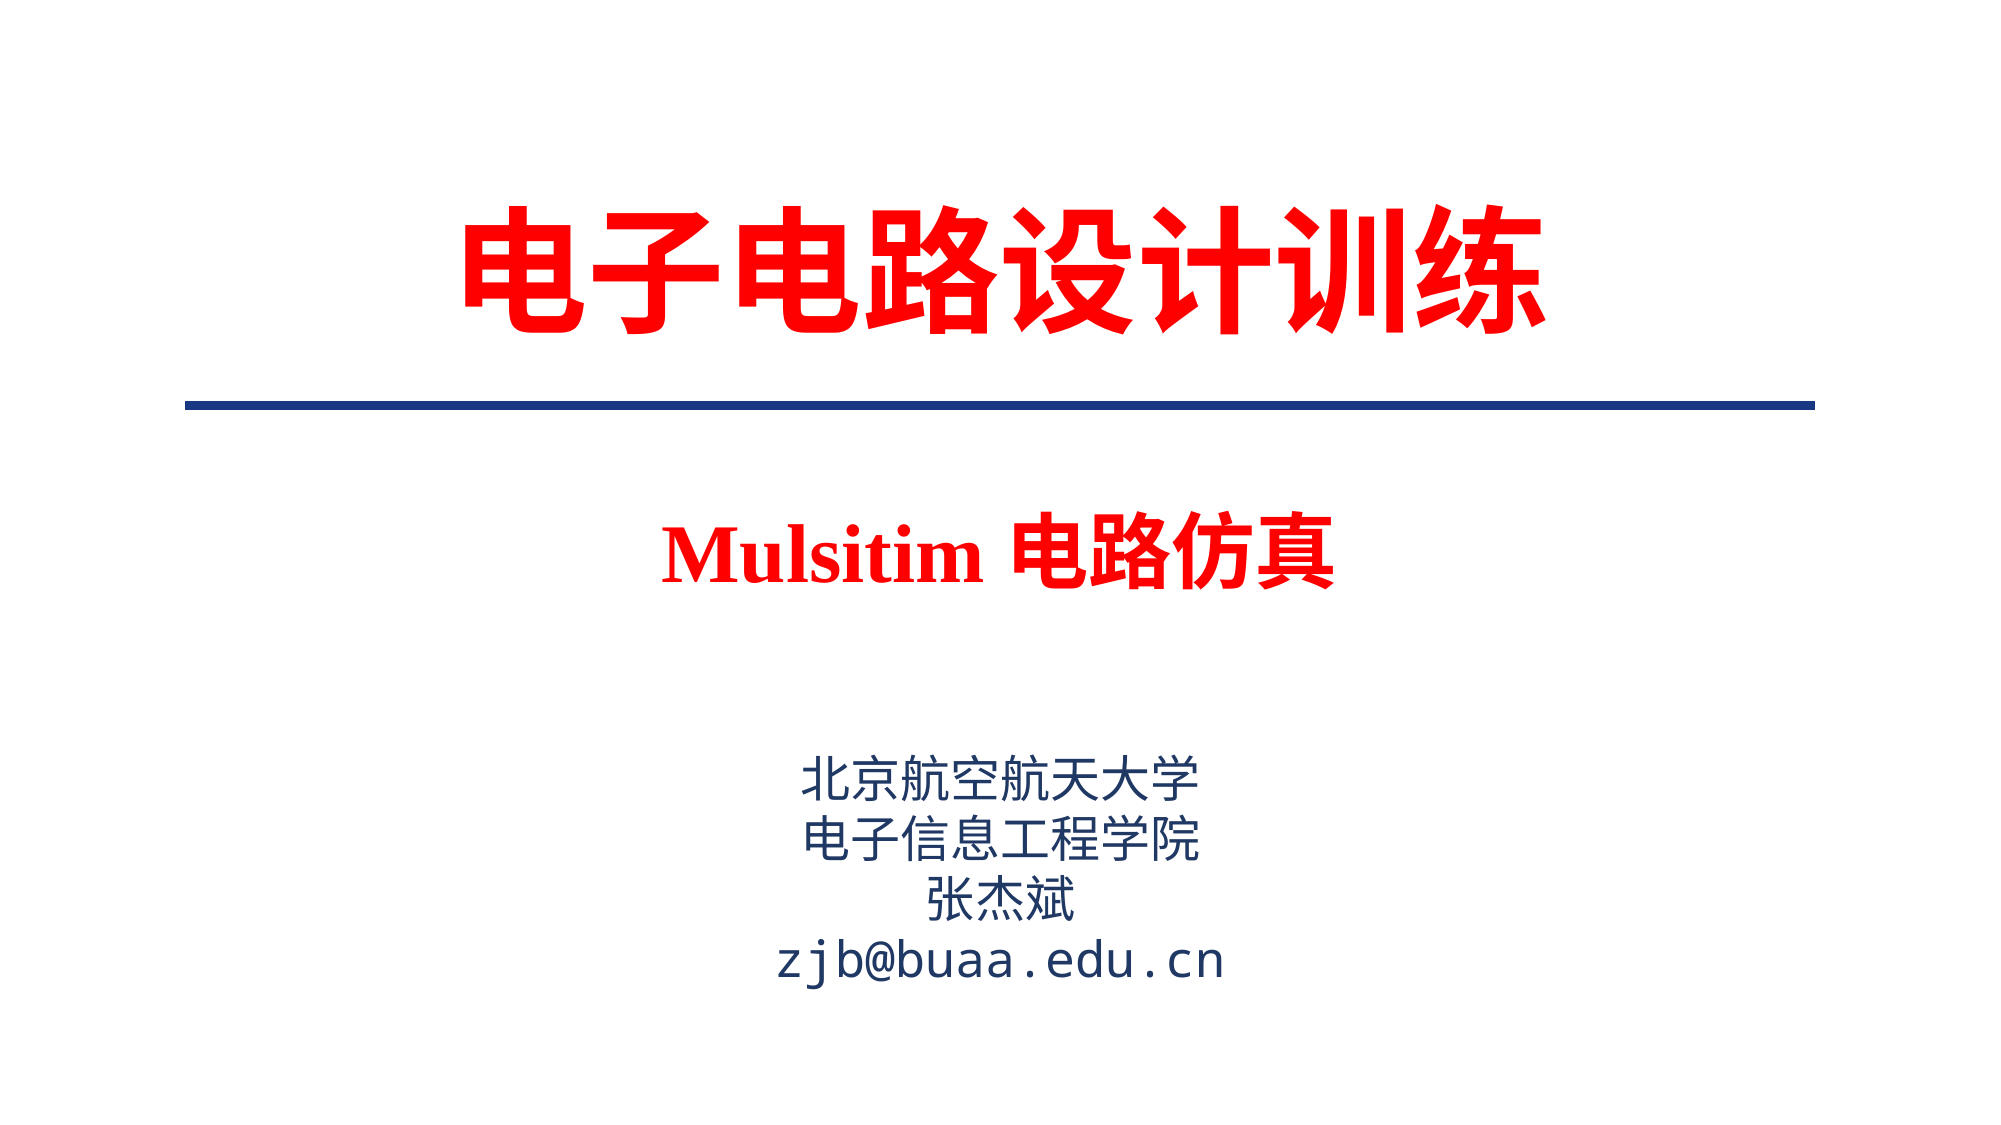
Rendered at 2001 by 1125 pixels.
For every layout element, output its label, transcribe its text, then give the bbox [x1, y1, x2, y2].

text_box 电子电路设计训练 [0, 177, 2000, 357]
text_box 北京航空航天大学 电子信息工程学院 张杰斌 zjb@buaa.edu.cn [0, 739, 2000, 995]
text_box [184, 401, 1816, 410]
text_box Mulsitim电路仿真 [646, 492, 1354, 607]
